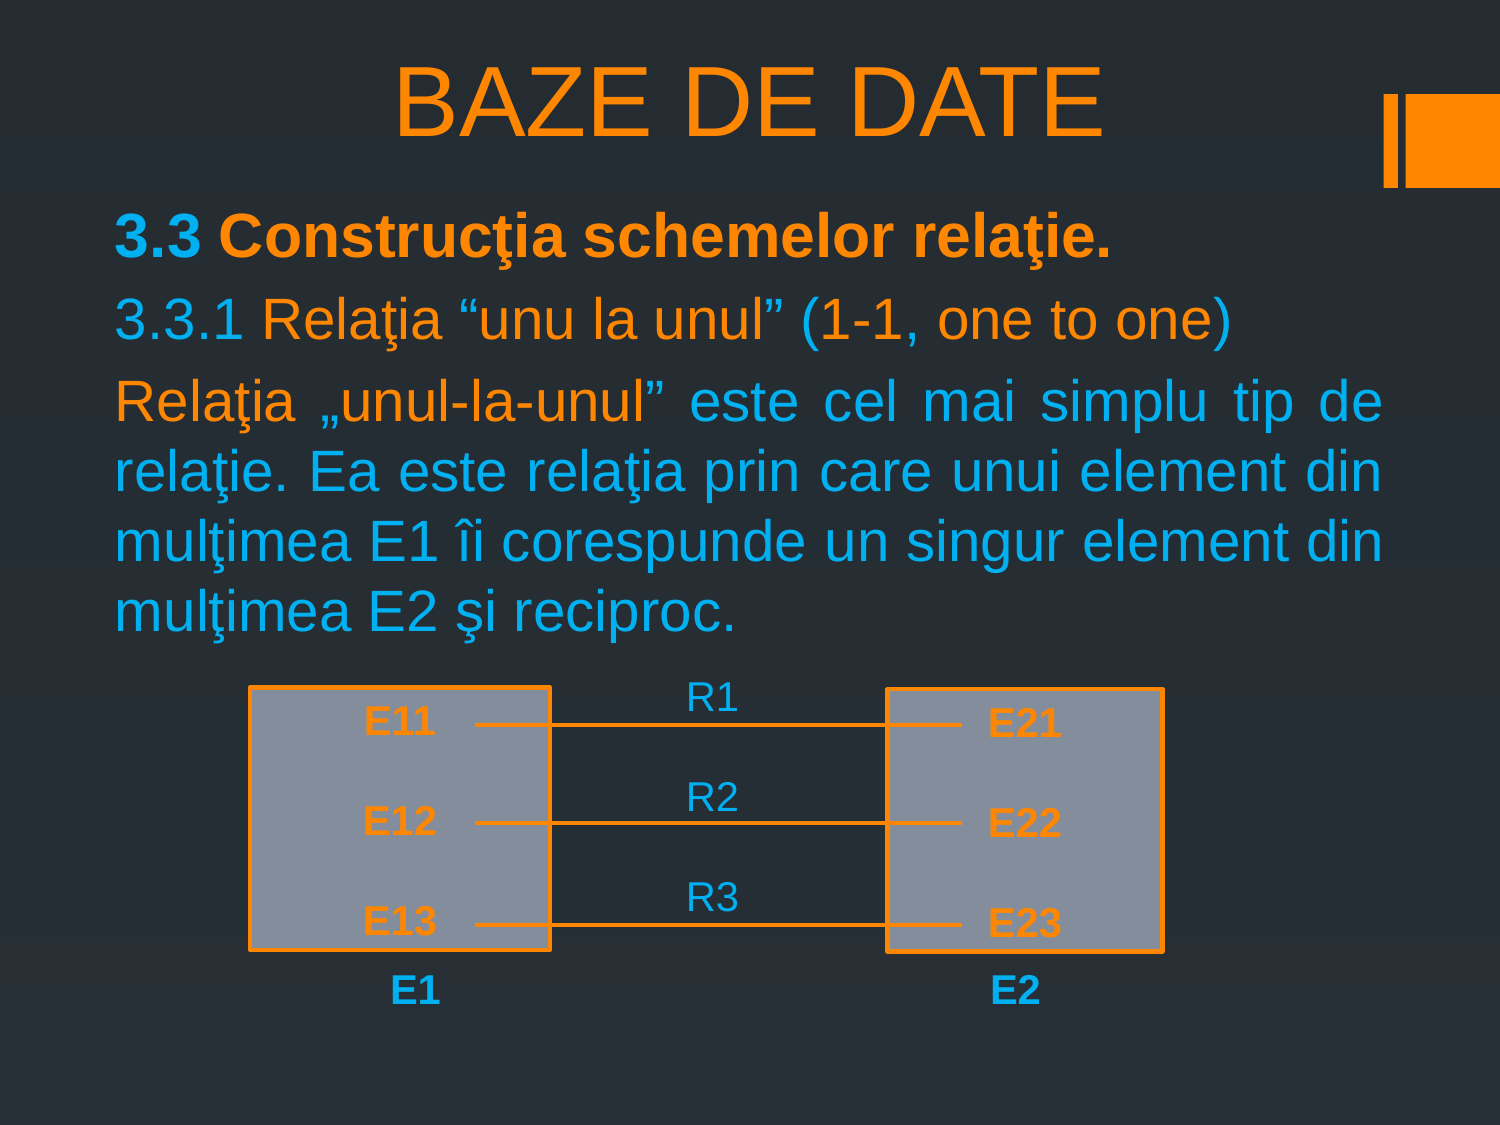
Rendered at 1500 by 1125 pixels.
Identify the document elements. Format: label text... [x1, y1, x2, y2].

text_box R1 R2 R3 [648, 835, 777, 924]
table_header [777, 727, 886, 734]
table_header [551, 825, 648, 829]
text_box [475, 927, 551, 934]
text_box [475, 727, 551, 734]
text_box R1 R2 R3 [648, 737, 777, 822]
table_header [551, 727, 648, 734]
text_box E11 E12 E13 [248, 686, 551, 952]
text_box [475, 825, 551, 833]
table_header [648, 825, 777, 829]
text_box E21 E22 E23 [886, 688, 1164, 953]
table_header [551, 927, 886, 934]
table_header [777, 825, 886, 829]
text_box E1 E2 [358, 961, 1073, 1014]
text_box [886, 727, 961, 734]
text_box R1 R2 R3 [648, 663, 777, 724]
subtitle 3.3 Construcţia schemelor relaţie. 3.3.1 Relaţia “unu la unul” (1-1, one to one) Relaţia „unul-la-unul” este cel mai simplu tip de relaţie. Ea este relaţia prin care unui element din mulţimea E1 îi corespunde un singur element din mulţimea E2 şi reciproc. [99, 187, 1400, 1025]
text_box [886, 825, 961, 833]
title BAZE DE DATE [112, 0, 1388, 164]
table_header [648, 727, 777, 734]
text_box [886, 927, 961, 934]
